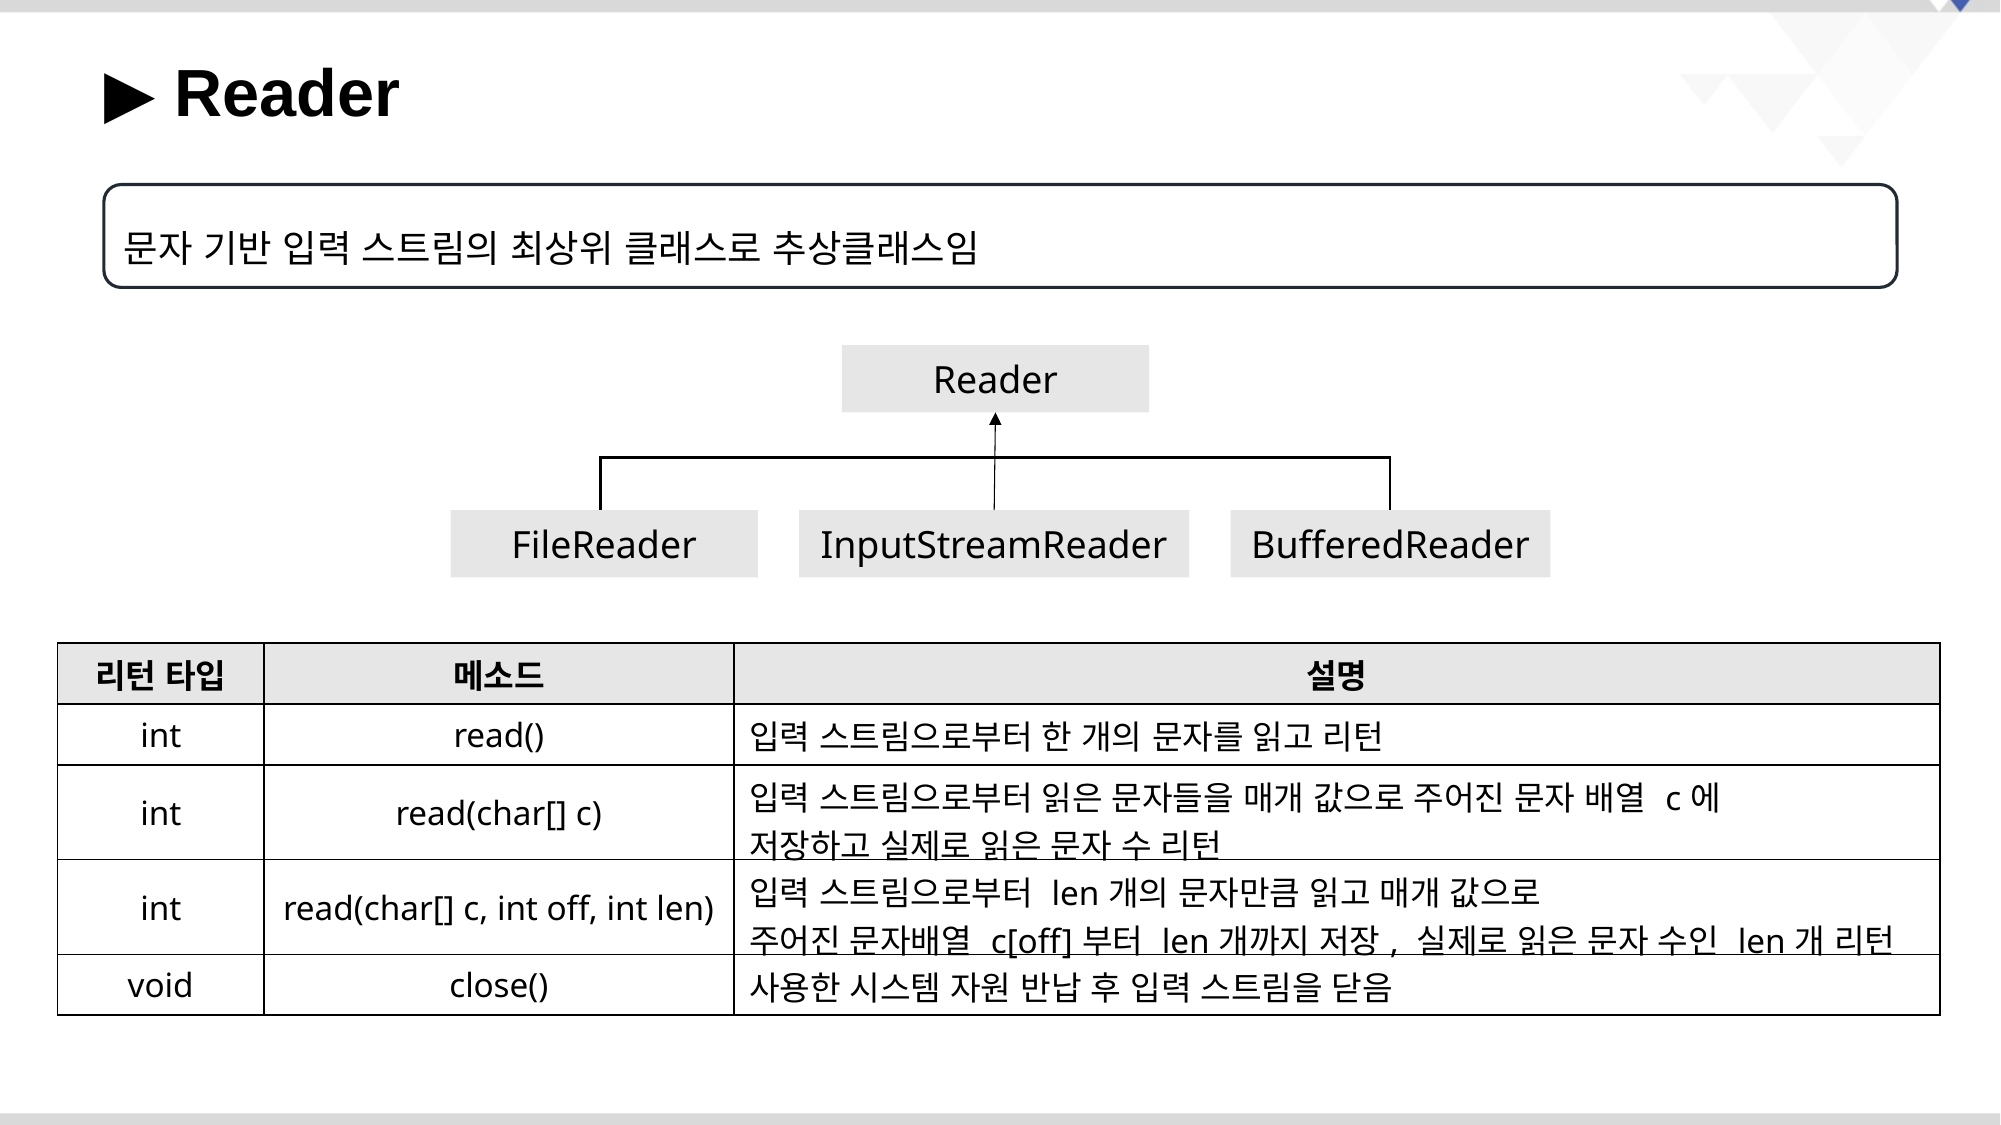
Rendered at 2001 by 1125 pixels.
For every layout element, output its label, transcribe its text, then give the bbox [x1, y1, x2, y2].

table_cell 입력 스트림으로부터 len개의 문자만큼 읽고 매개 값으로 주어진 문자배열 c[off]부터 len개까지 저장, 실제로 읽은 문자 수인 len개 리턴 [735, 860, 1939, 954]
table_cell close() [265, 955, 733, 1014]
text_box ▶ Reader [90, 42, 1980, 137]
table_cell 입력 스트림으로부터 읽은 문자들을 매개 값으로 주어진 문자 배열 c에 저장하고 실제로 읽은 문자 수 리턴 [735, 766, 1939, 859]
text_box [450, 344, 1551, 578]
table_cell read(char[] c) [265, 766, 733, 859]
table_cell 입력 스트림으로부터 한 개의 문자를 읽고 리턴 [735, 705, 1939, 764]
table_header 설명 [735, 644, 1939, 703]
table_header 메소드 [265, 644, 733, 703]
table_cell 사용한 시스템 자원 반납 후 입력 스트림을 닫음 [735, 955, 1939, 1014]
table_cell read(char[] c, int off, int len) [265, 860, 733, 954]
table_cell int [58, 860, 263, 954]
table_cell void [58, 955, 263, 1014]
table_cell read() [265, 705, 733, 764]
table_cell int [58, 766, 263, 859]
text_box 문자 기반 입력 스트림의 최상위 클래스로 추상클래스임 [102, 183, 1899, 289]
picture [0, 0, 2001, 1113]
table_cell int [58, 705, 263, 764]
table_header 리턴 타입 [58, 644, 263, 703]
